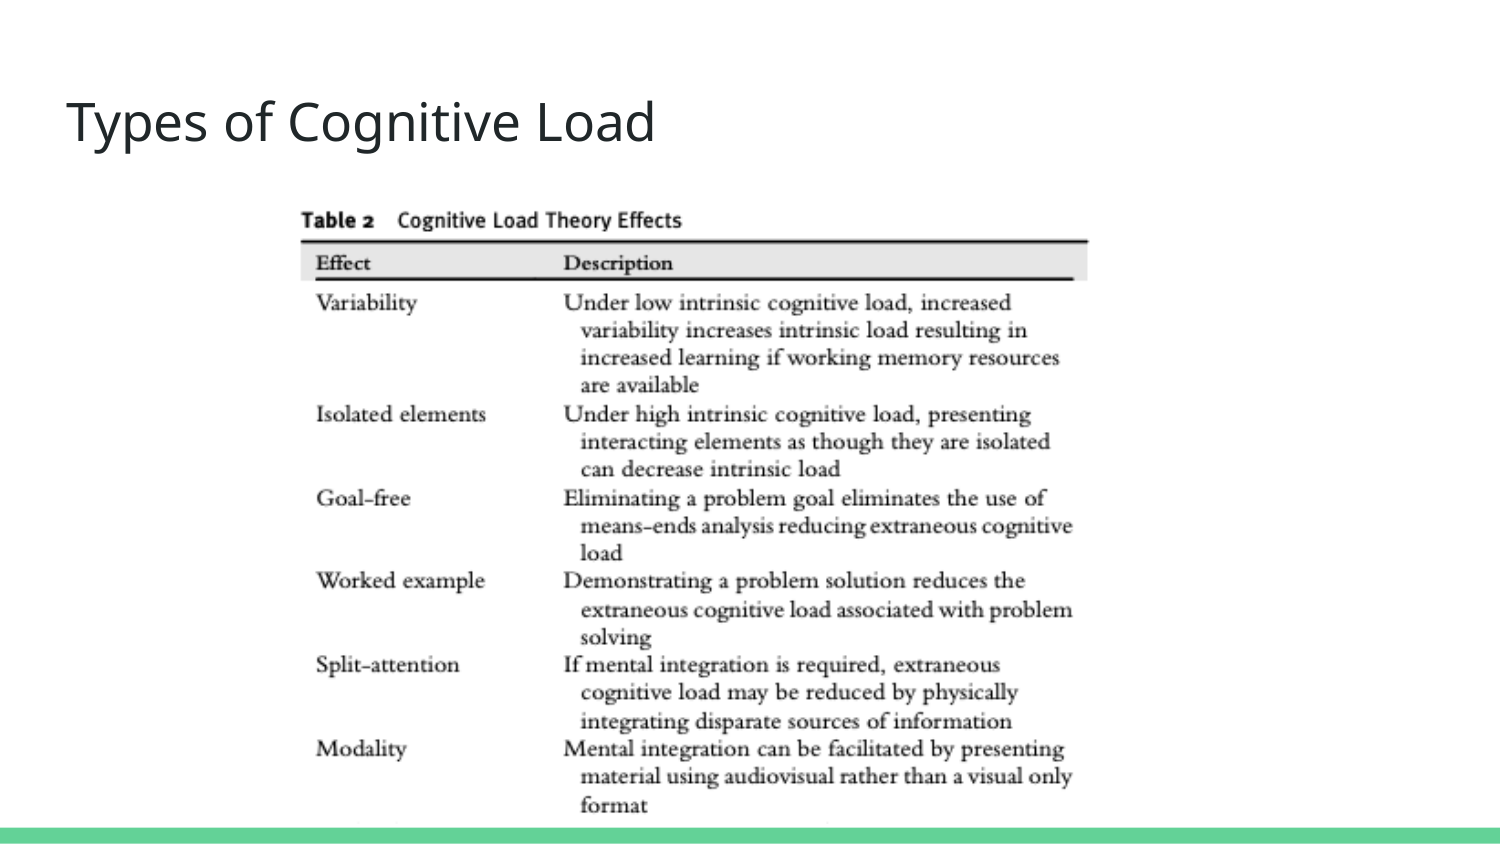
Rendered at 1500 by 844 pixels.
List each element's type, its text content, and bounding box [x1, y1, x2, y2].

picture [240, 166, 1201, 824]
title Types of Cognitive Load [51, 72, 1449, 167]
